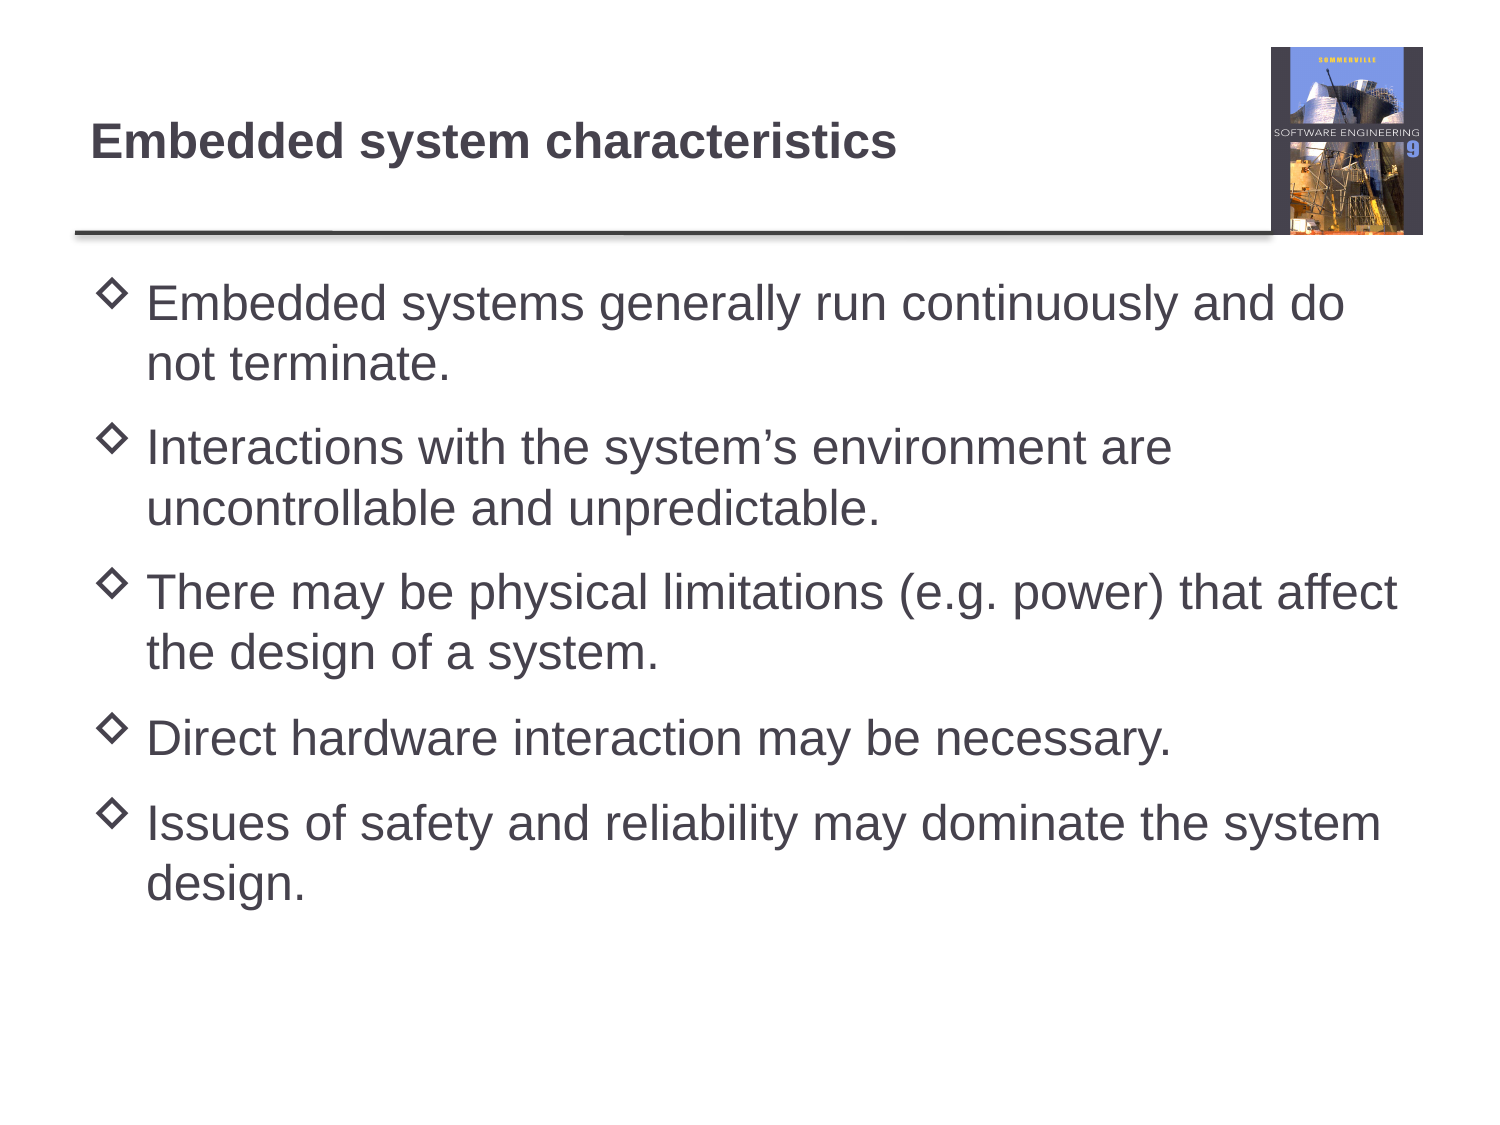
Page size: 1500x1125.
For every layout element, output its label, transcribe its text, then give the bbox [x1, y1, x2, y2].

list Embedded systems generally run continuously and do not terminate. Interactions with the system’s environment are uncontrollable and unpredictable. There may be physical limitations (e.g. power) that affect the design of a system. Direct hardware interaction may be necessary. Issues of safety and reliability may dominate the system design. [75, 262, 1425, 1005]
picture [1272, 47, 1423, 235]
title Embedded system characteristics [74, 44, 1272, 233]
